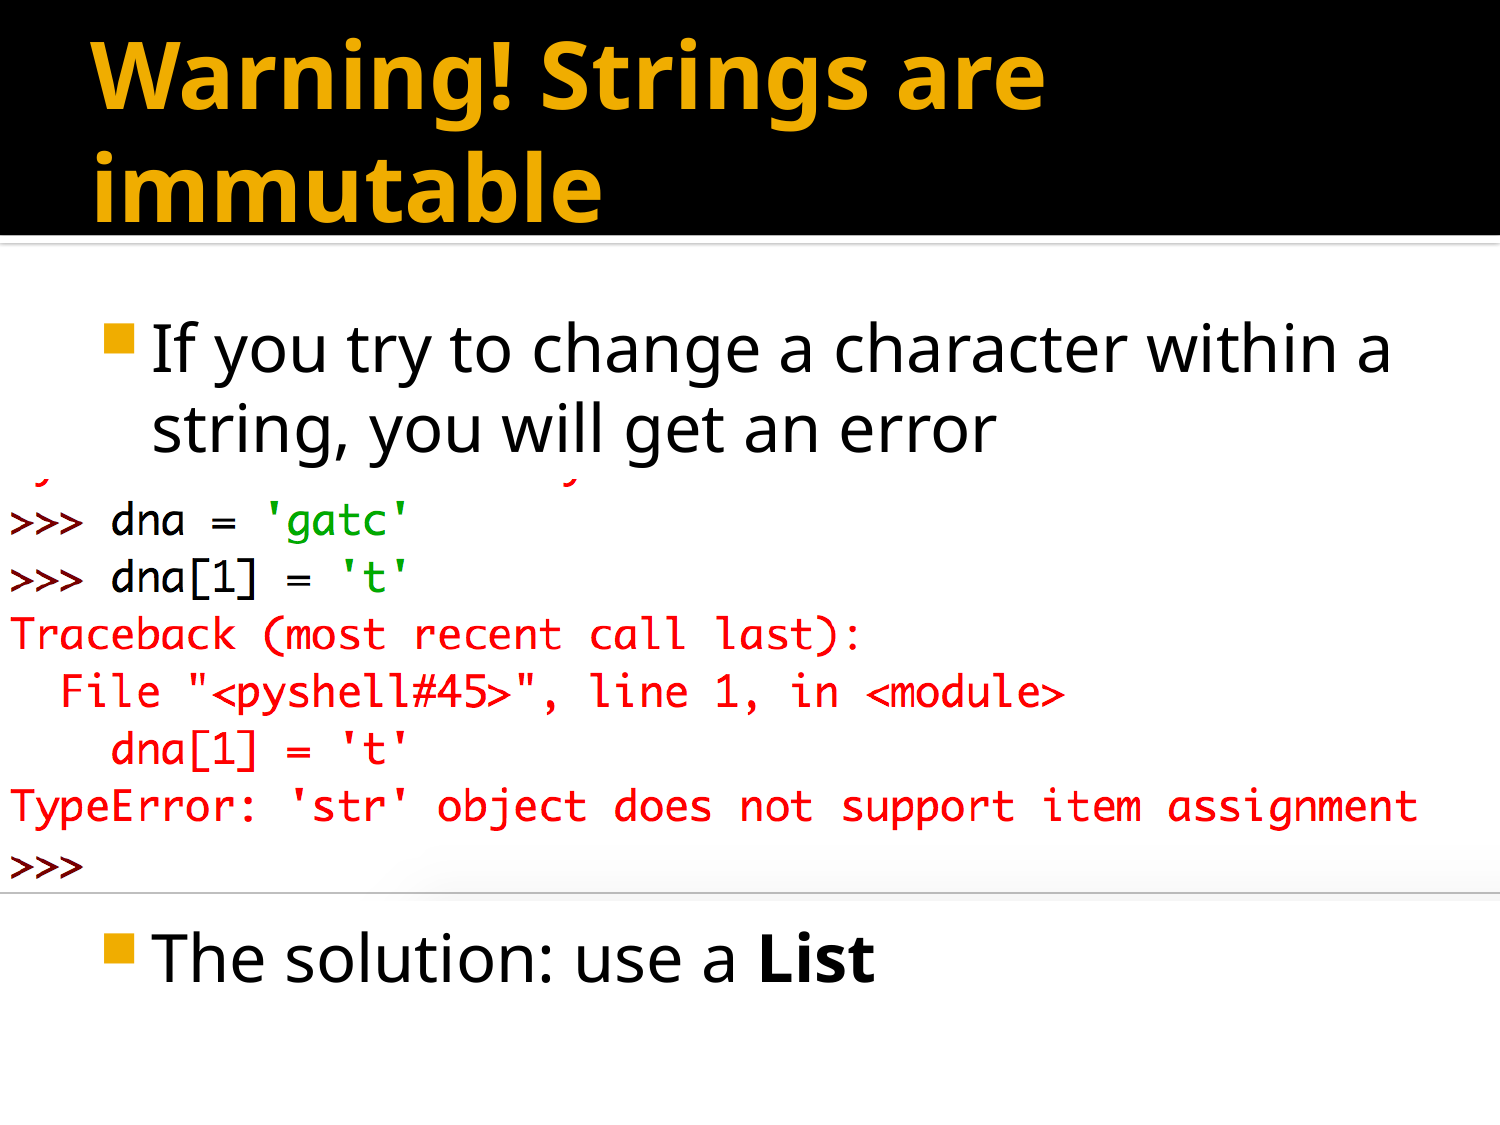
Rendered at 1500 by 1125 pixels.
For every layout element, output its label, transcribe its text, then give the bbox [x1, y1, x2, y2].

text_box The solution: use a List [70, 910, 1421, 1020]
picture [0, 479, 1500, 901]
list If you try to change a character within a string, you will get an error [70, 291, 1421, 477]
title Warning! Strings are immutable [75, 25, 1425, 231]
